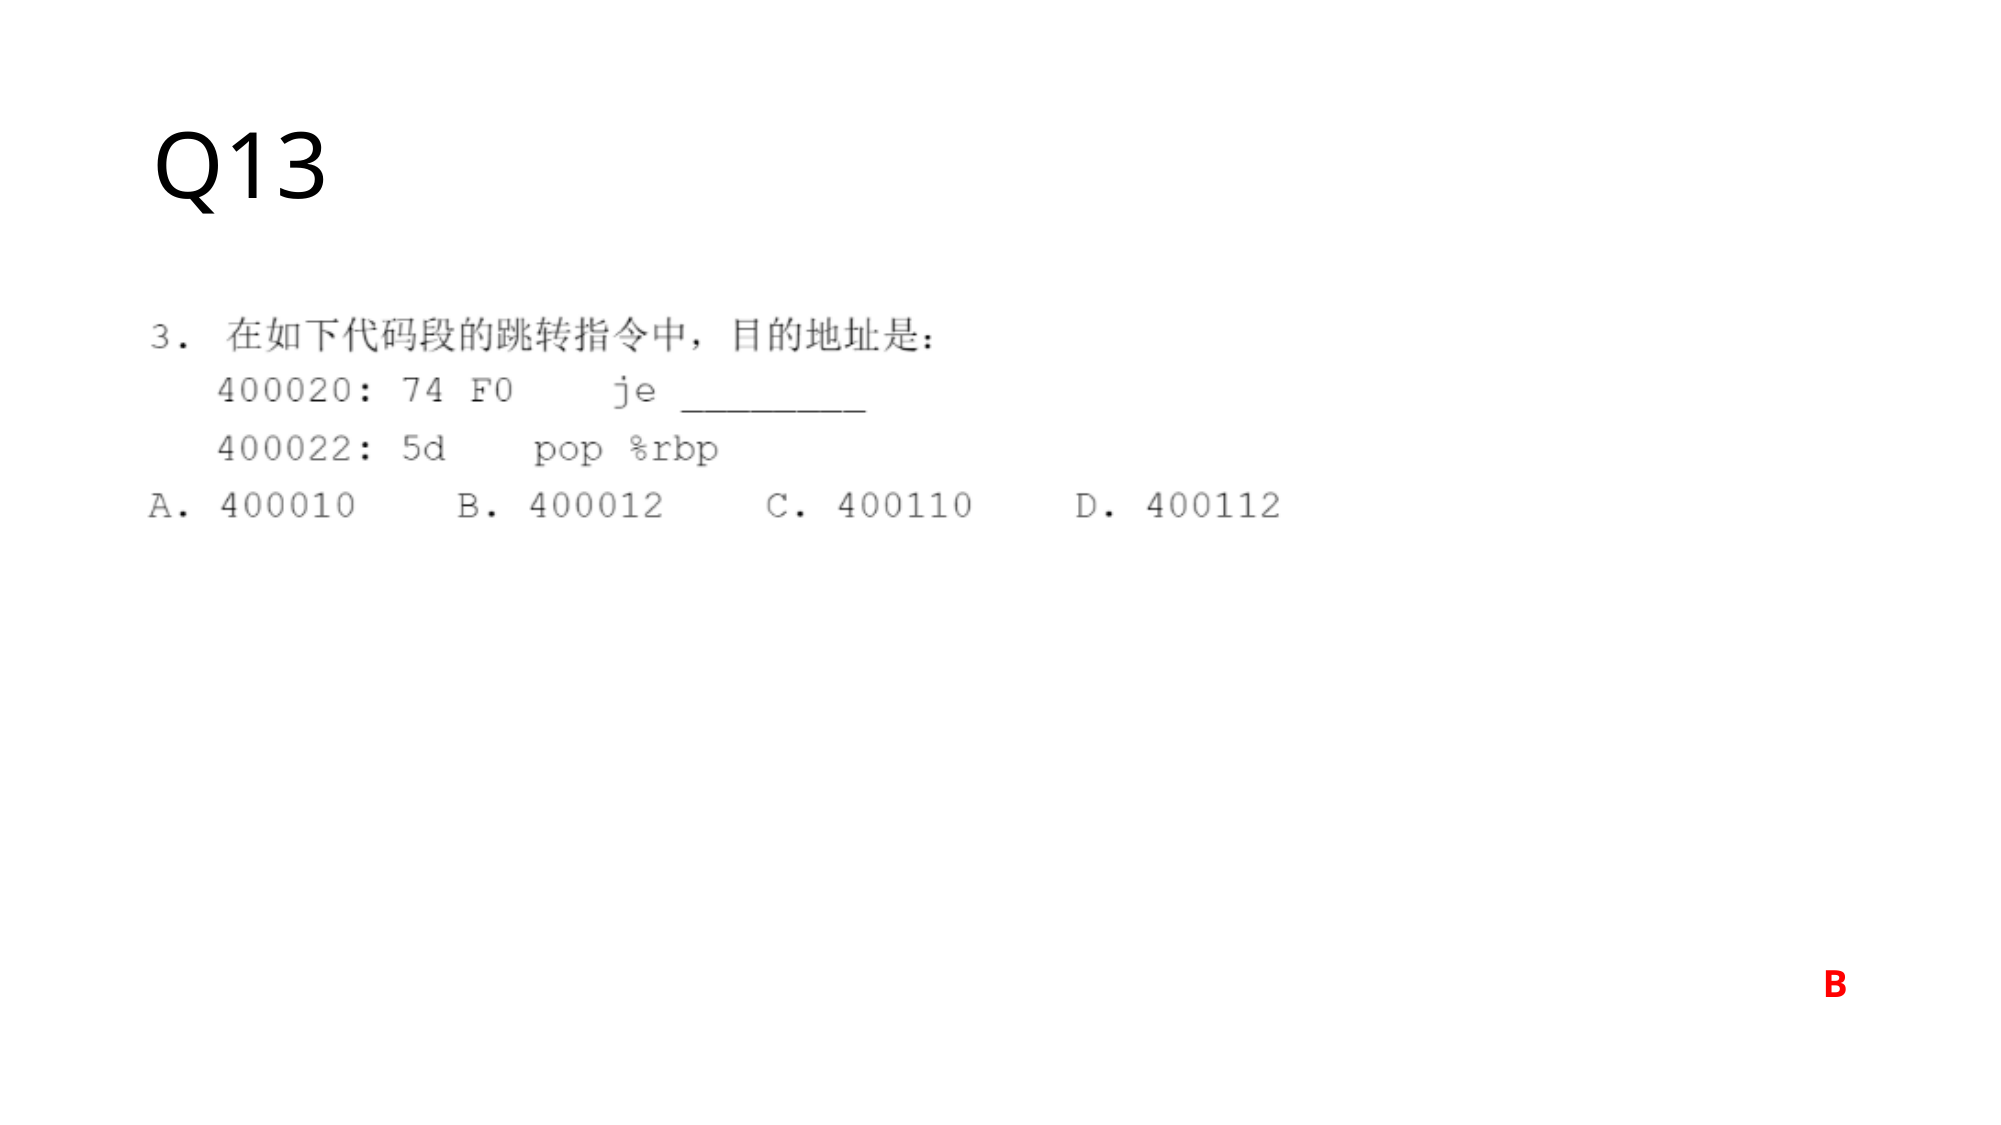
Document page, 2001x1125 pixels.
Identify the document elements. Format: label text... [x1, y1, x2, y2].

picture [137, 299, 1301, 537]
title Q13 [137, 59, 1863, 278]
text_box B [1807, 952, 1863, 1013]
